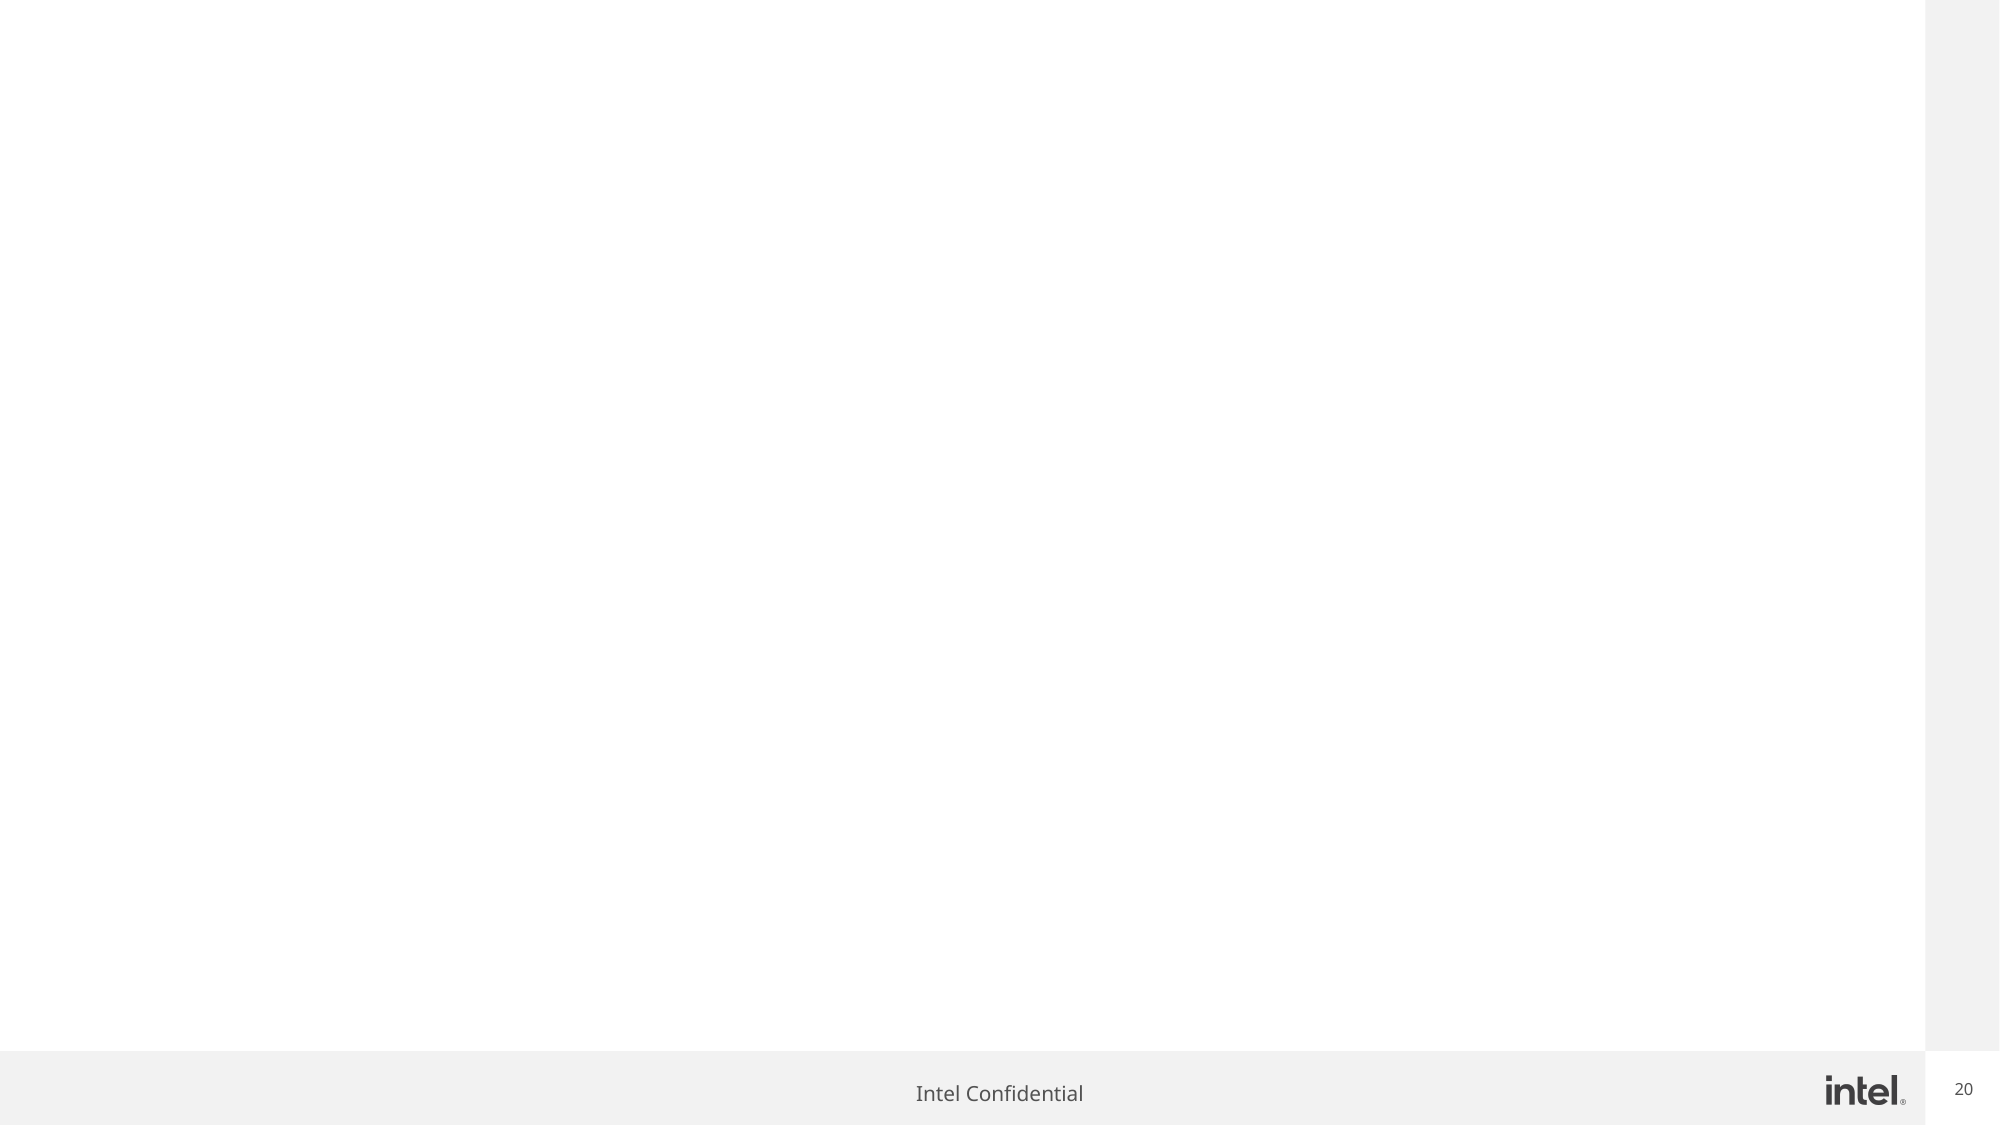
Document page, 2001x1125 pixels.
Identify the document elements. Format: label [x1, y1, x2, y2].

picture [1826, 1075, 1906, 1105]
